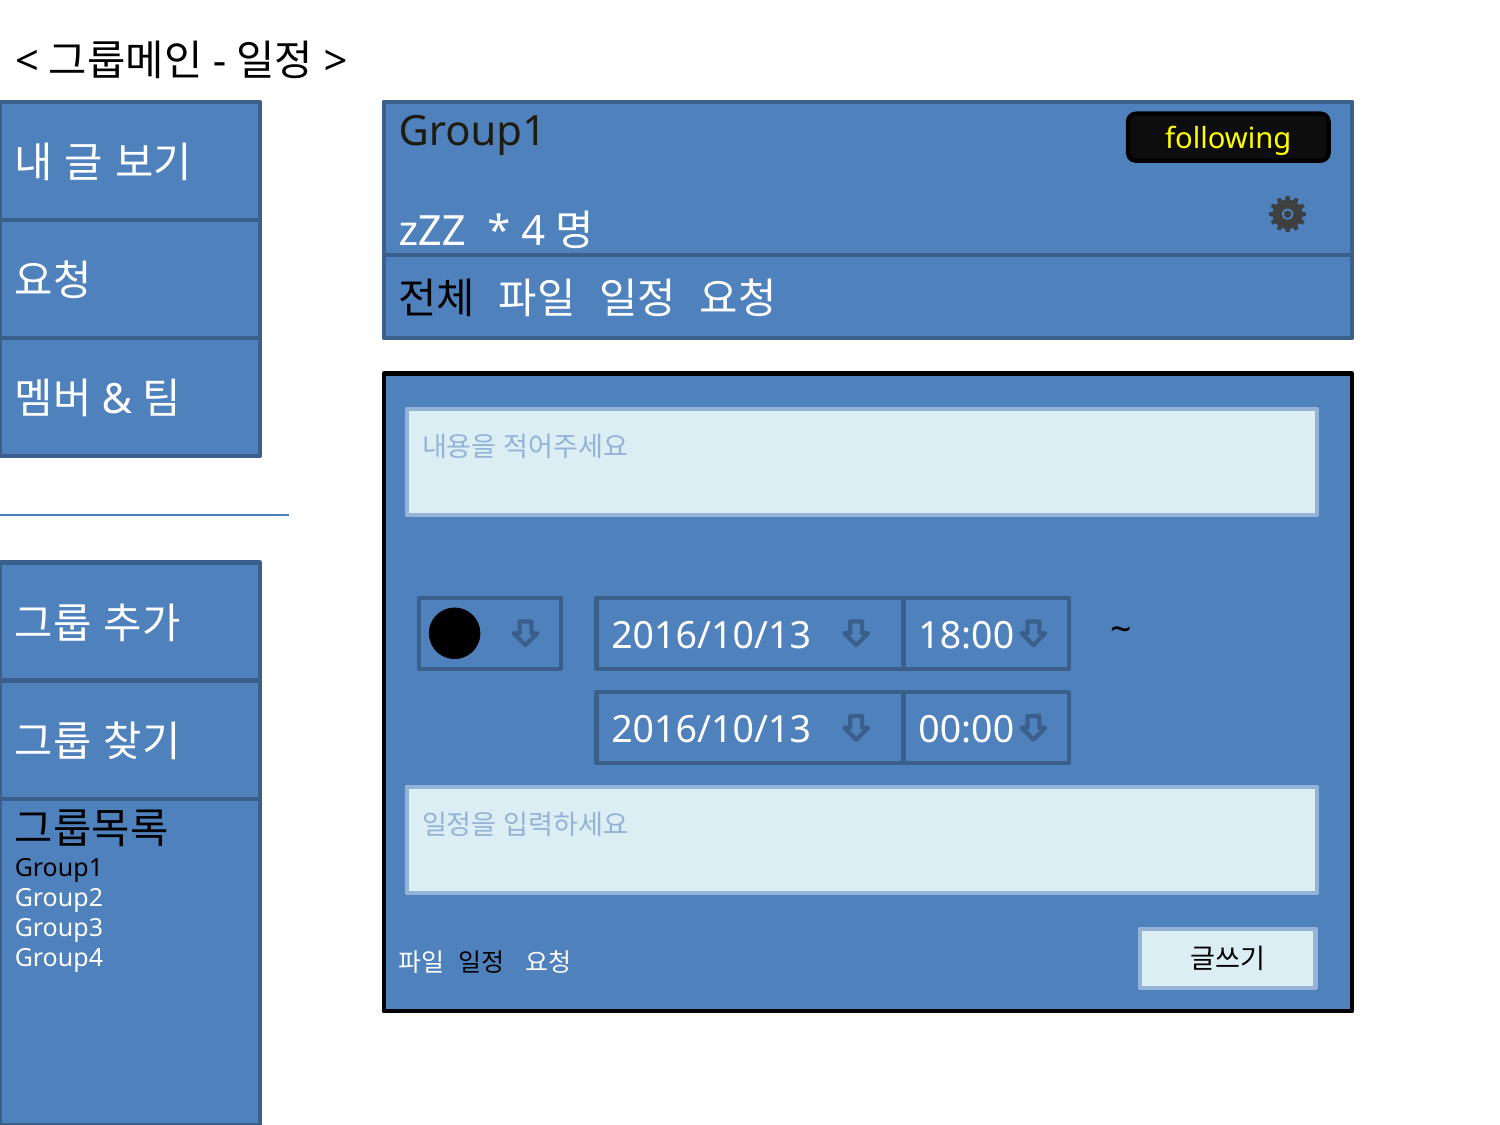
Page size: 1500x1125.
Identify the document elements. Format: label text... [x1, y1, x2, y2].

text_box [511, 619, 540, 648]
text_box 멤버&팀 [0, 336, 262, 458]
text_box 글쓰기 [1138, 927, 1318, 990]
text_box [1019, 713, 1048, 742]
text_box [428, 607, 481, 660]
text_box 내용을 적어주세요 [405, 407, 1319, 517]
text_box 일정을 입력하세요 [405, 785, 1319, 895]
text_box 그룹목록 Group1 Group2 Group3 Group4 [0, 797, 262, 1125]
text_box <그룹메인-일정> [0, 0, 1365, 118]
text_box Group1 zZZ * 4명 [382, 100, 1354, 253]
text_box 그룹 찾기 [0, 678, 262, 797]
text_box 2016/10/13 [594, 690, 901, 765]
text_box 00:00 [901, 690, 1071, 765]
text_box ~ [1095, 597, 1147, 658]
text_box 18:00 [901, 596, 1071, 671]
text_box 요청 [0, 218, 262, 336]
text_box [1019, 619, 1048, 648]
text_box 내 글 보기 [0, 100, 262, 218]
text_box 파일 일정 요청 [382, 371, 1354, 1013]
text_box [842, 619, 870, 648]
text_box 그룹 추가 [0, 560, 262, 678]
text_box 2016/10/13 [594, 596, 901, 671]
text_box following [1125, 111, 1331, 163]
text_box 전체 파일 일정 요청 [382, 253, 1354, 340]
text_box [842, 713, 870, 742]
text_box [417, 596, 563, 671]
picture [1269, 195, 1306, 232]
